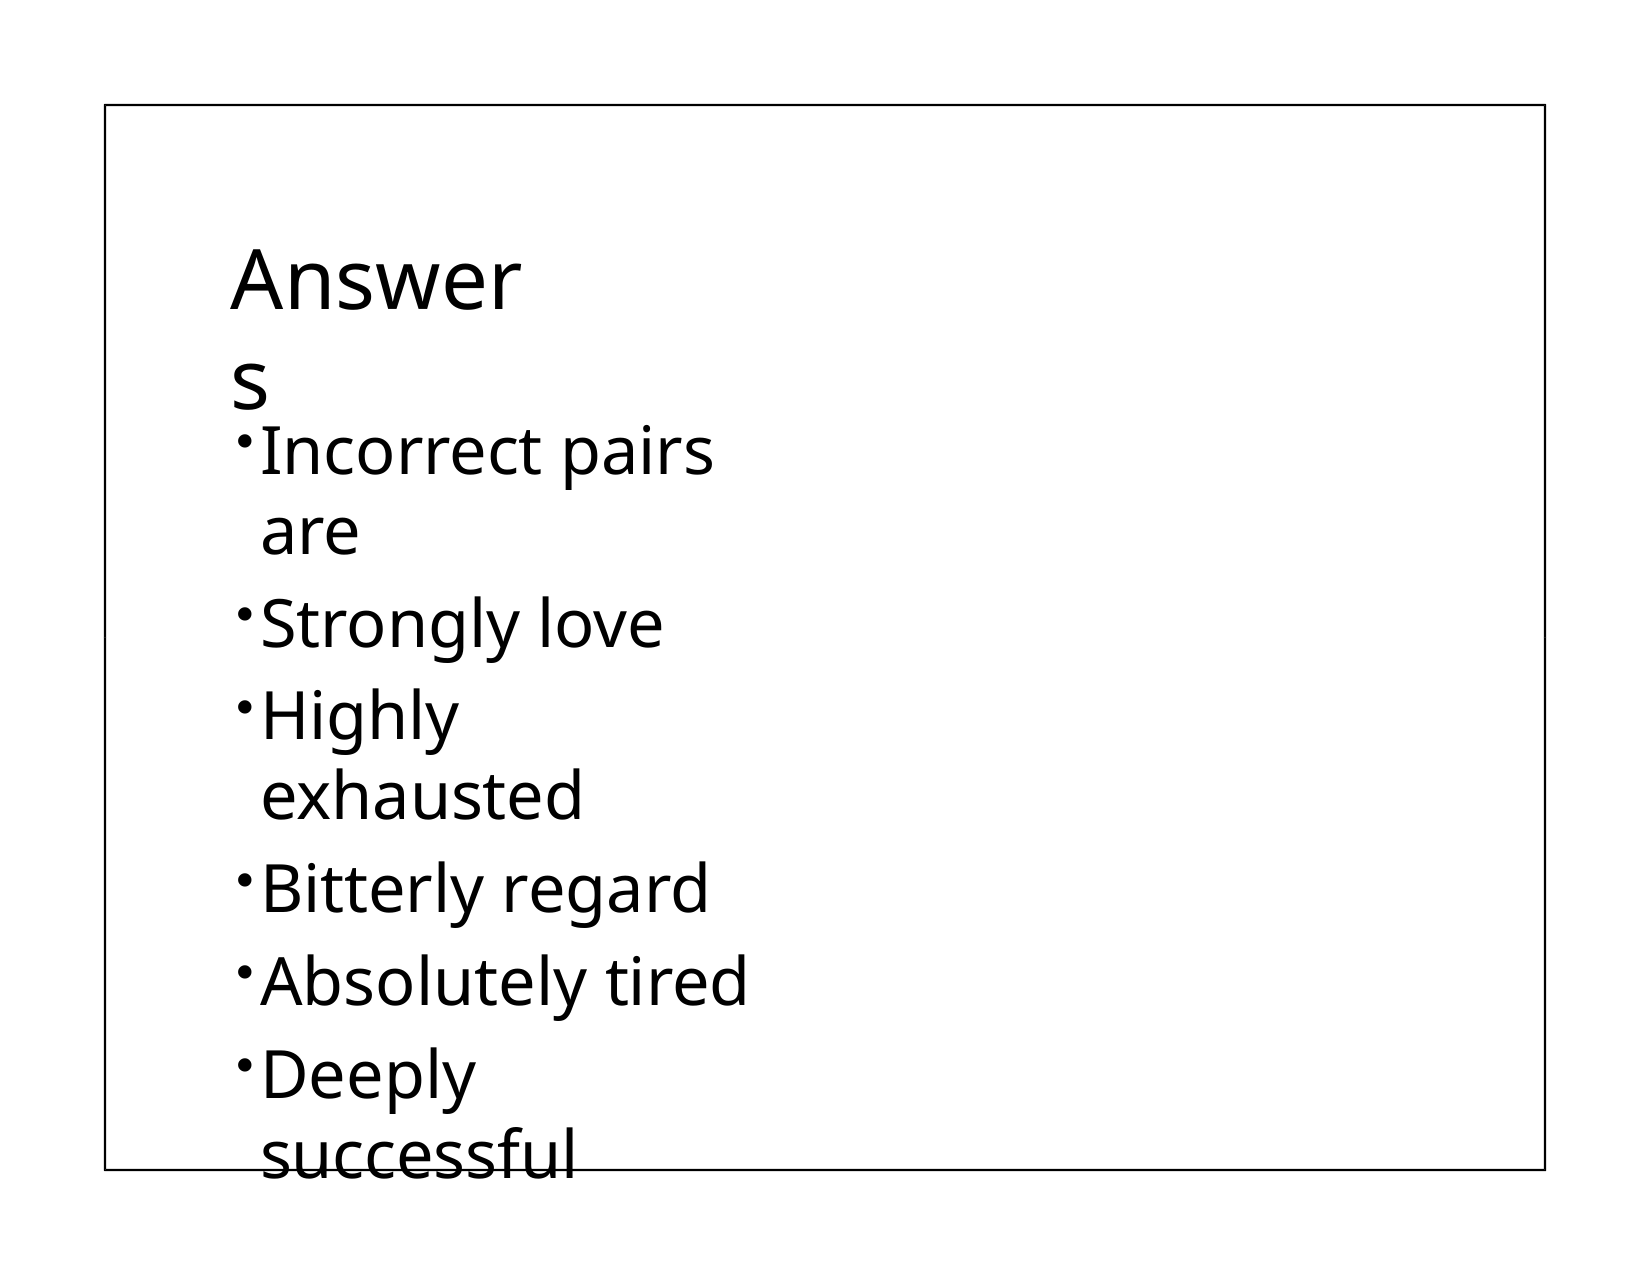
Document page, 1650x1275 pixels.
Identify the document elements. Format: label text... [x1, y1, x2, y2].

text_box [757, 637, 1547, 1172]
text_box Incorrect pairs are Strongly love Highly exhausted Bitterly regard Absolutely tired Deeply successful [234, 393, 757, 1192]
title Answers [228, 223, 527, 439]
text_box [103, 637, 234, 1172]
